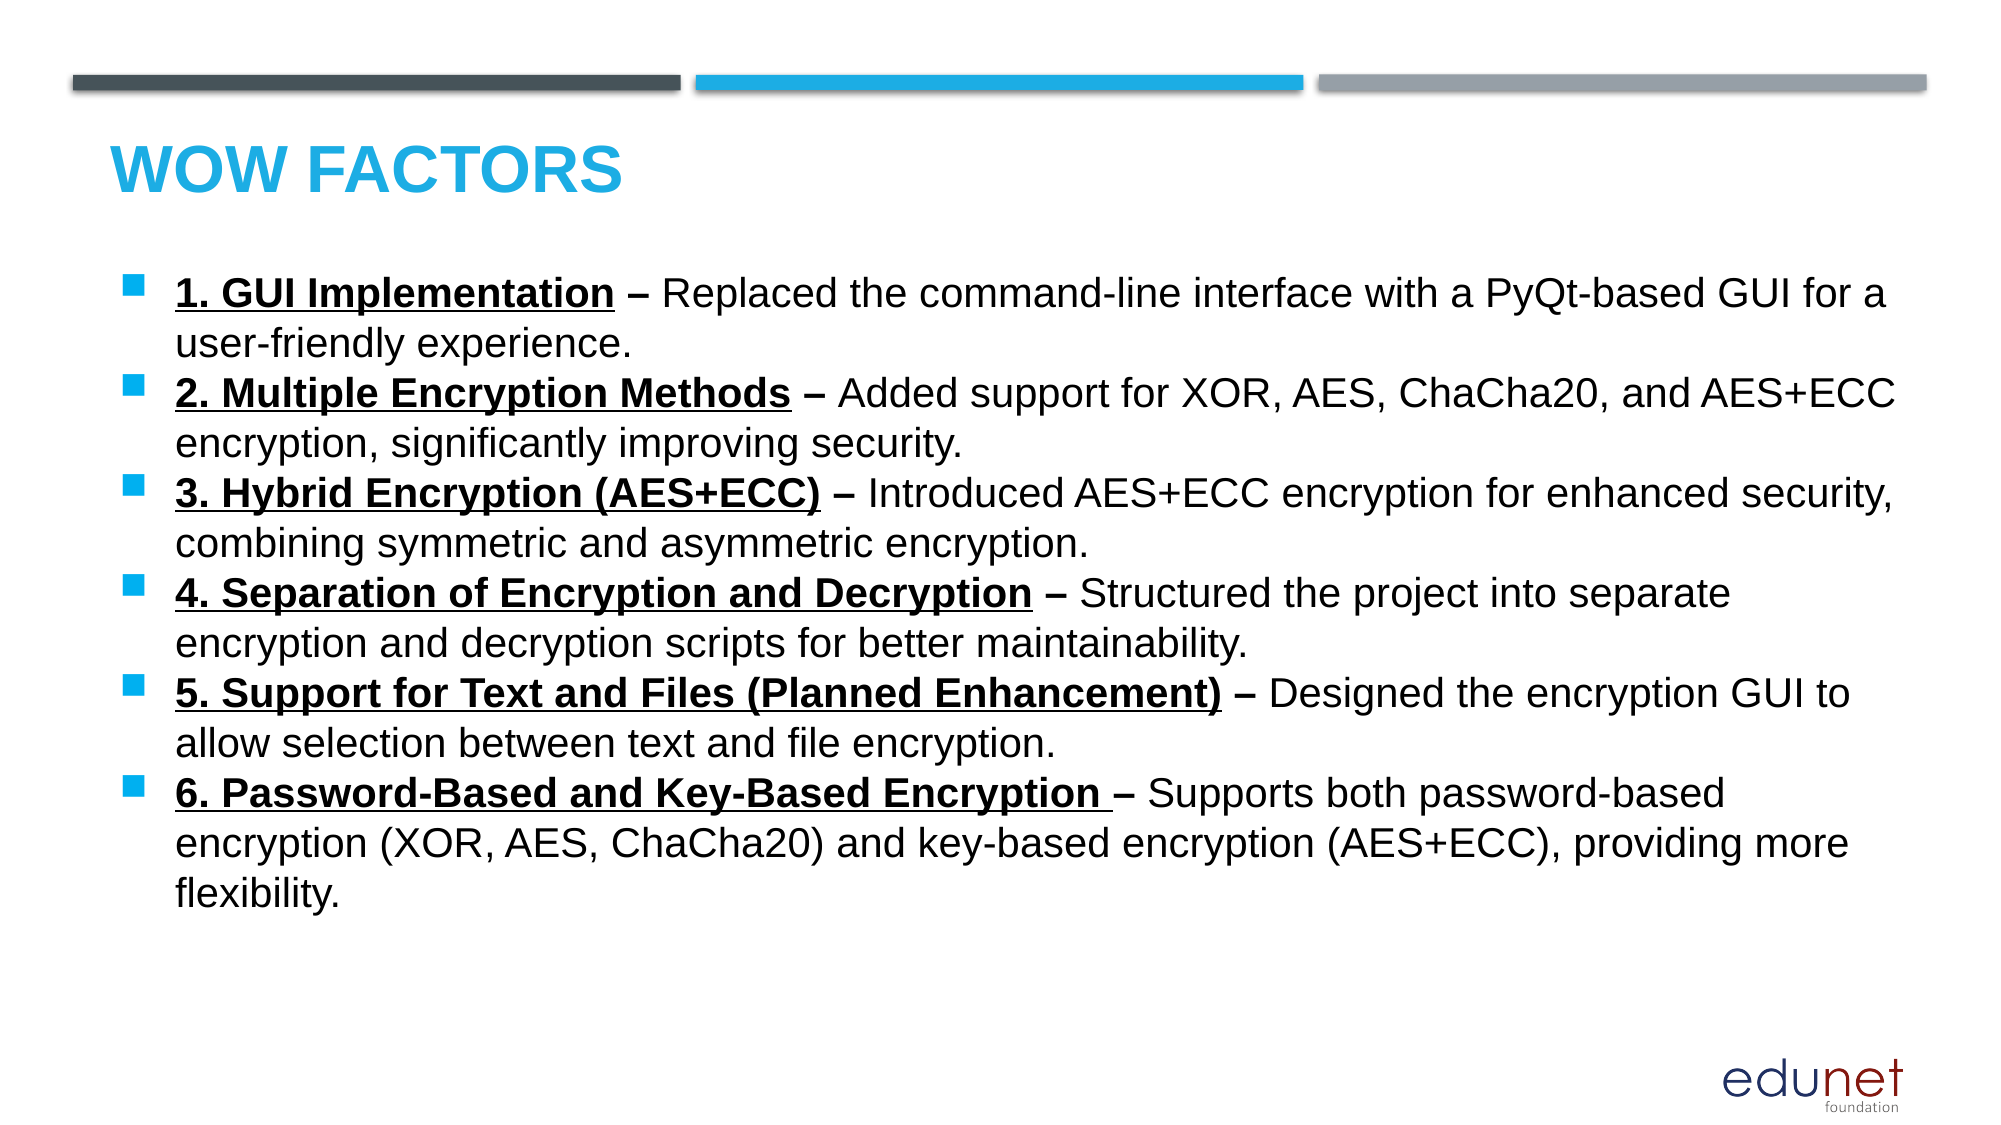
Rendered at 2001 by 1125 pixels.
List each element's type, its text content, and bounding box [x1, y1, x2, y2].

text_box 1. GUI Implementation – Replaced the command-line interface with a PyQt-based GUI for a user-friendly experience. 2. Multiple Encryption Methods – Added support for XOR, AES, ChaCha20, and AES+ECC encryption, significantly improving security. 3. Hybrid Encryption (AES+ECC) – Introduced AES+ECC encryption for enhanced security, combining symmetric and asymmetric encryption. 4. Separation of Encryption and Decryption – Structured the project into separate encryption and decryption scripts for better maintainability. 5. Support for Text and Files (Planned Enhancement) – Designed the encryption GUI to allow selection between text and file encryption. 6. Password-Based and Key-Based Encryption – Supports both password-based encryption (XOR, AES, ChaCha20) and key-based encryption (AES+ECC), providing more flexibility. [104, 208, 1914, 924]
picture [1719, 1056, 1905, 1116]
title Wow factors [95, 126, 1905, 214]
